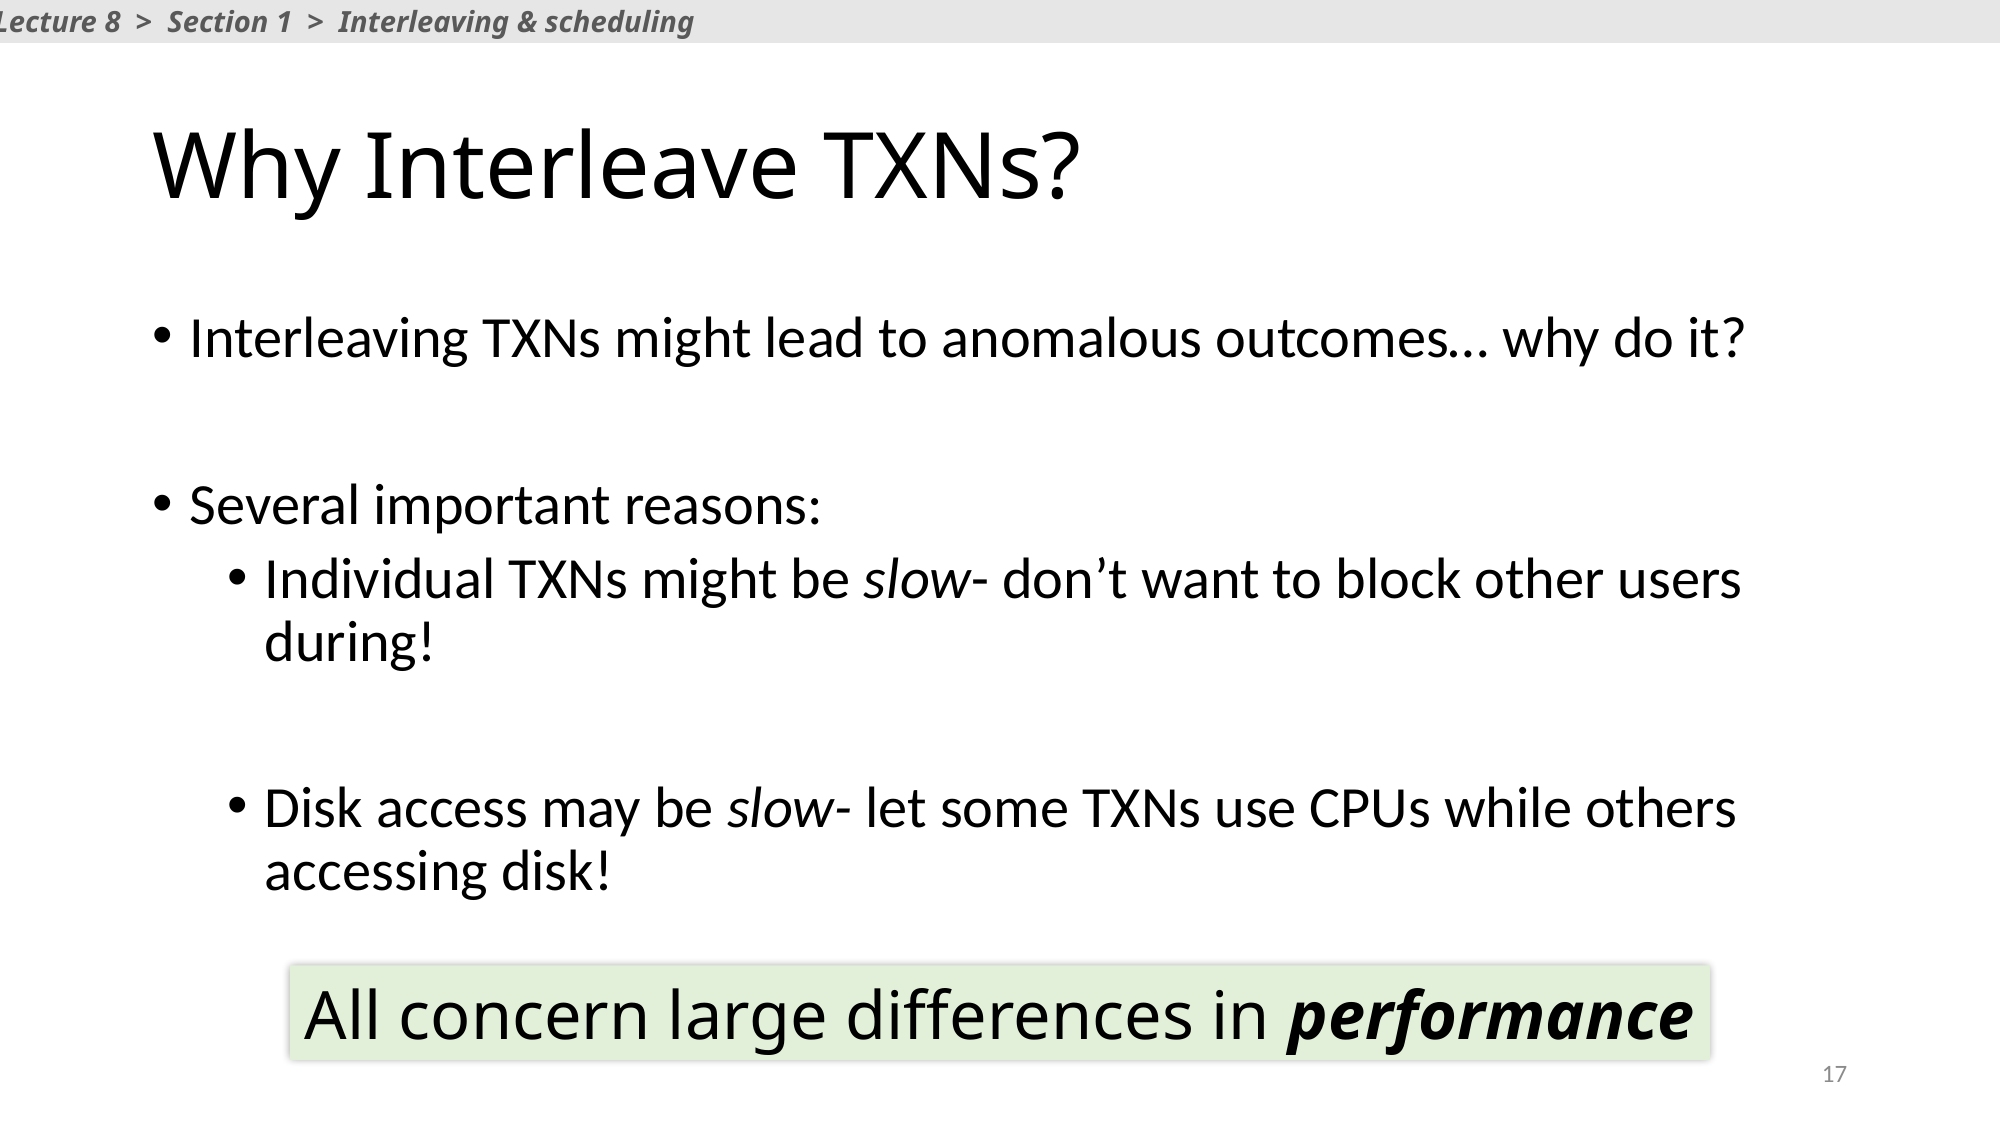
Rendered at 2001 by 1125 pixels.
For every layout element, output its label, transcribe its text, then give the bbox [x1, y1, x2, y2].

title Why Interleave TXNs? [137, 59, 1863, 278]
list Interleaving TXNs might lead to anomalous outcomes… why do it? Several important reasons: Individual TXNs might be slow- don’t want to block other users during! Disk access may be slow- let some TXNs use CPUs while others accessing disk! [137, 299, 1863, 1014]
text_box All concern large differences in performance [289, 965, 1711, 1060]
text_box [0, 0, 2000, 47]
slide_number 17 [1412, 1042, 1863, 1103]
